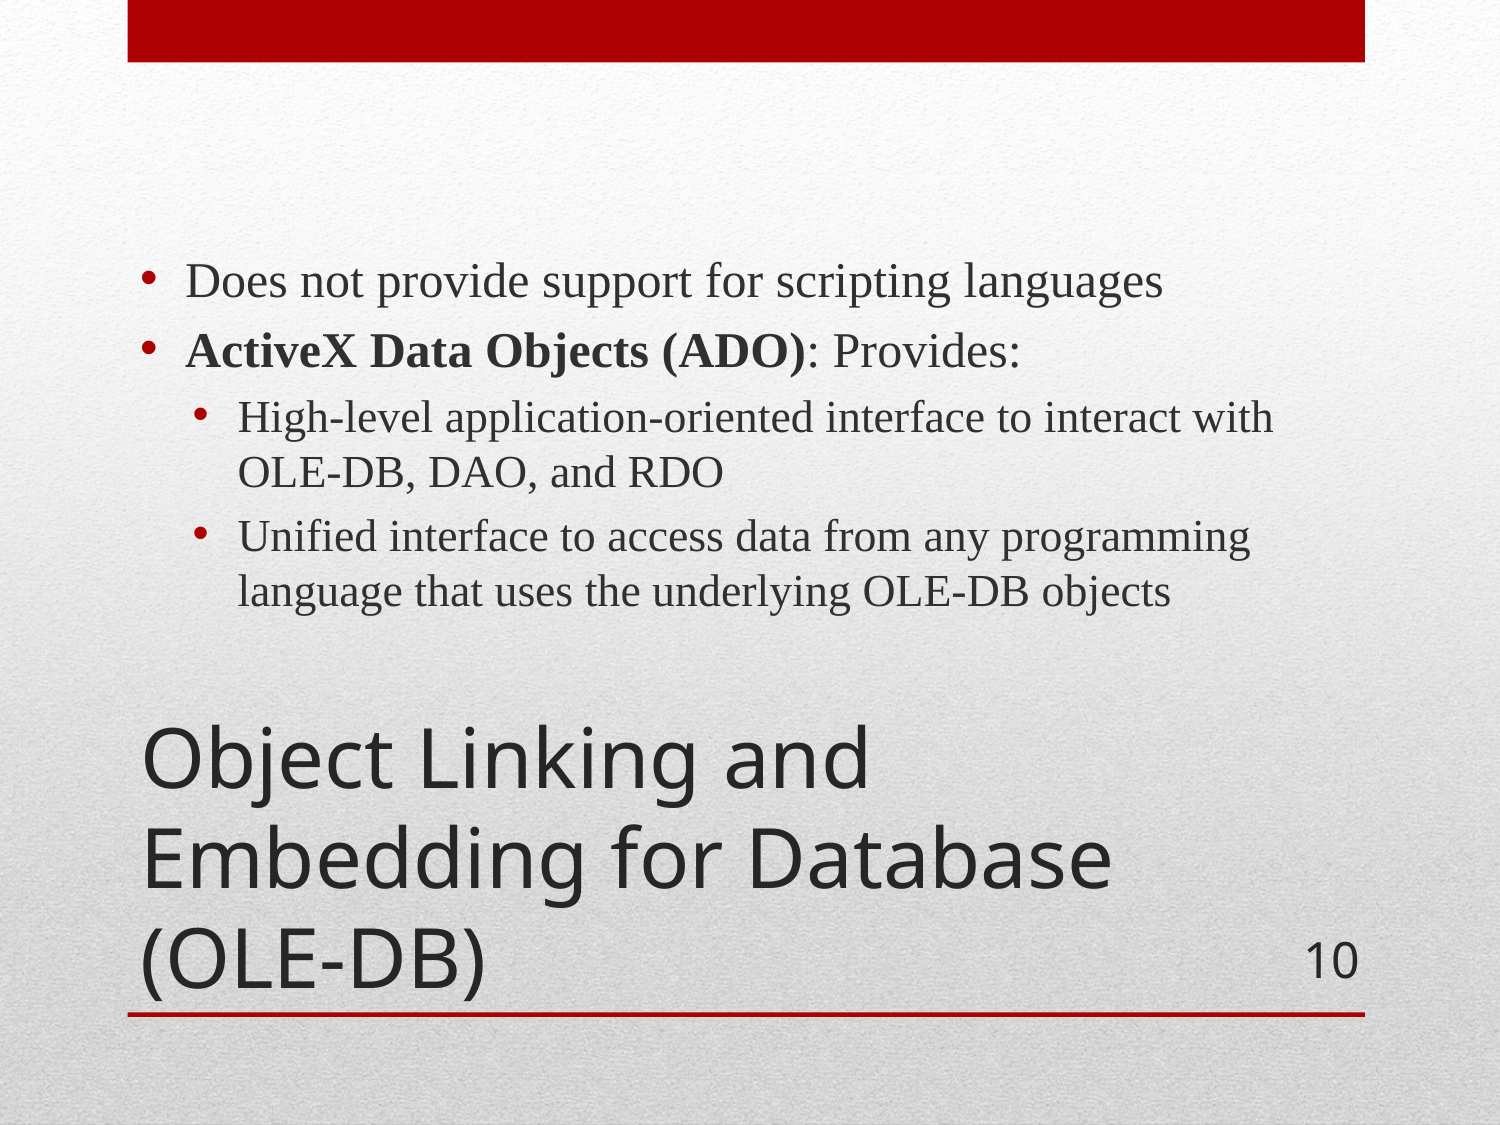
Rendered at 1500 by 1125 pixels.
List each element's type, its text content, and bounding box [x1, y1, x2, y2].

slide_number 10 [1250, 933, 1375, 993]
title Object Linking and Embedding for Database (OLE-DB) [125, 750, 1238, 1013]
list Does not provide support for scripting languages ActiveX Data Objects (ADO): Provides: High-level application-oriented interface to interact with OLE-DB, DAO, and RDO Unified interface to access data from any programming language that uses the underlying OLE-DB objects [125, 112, 1363, 750]
